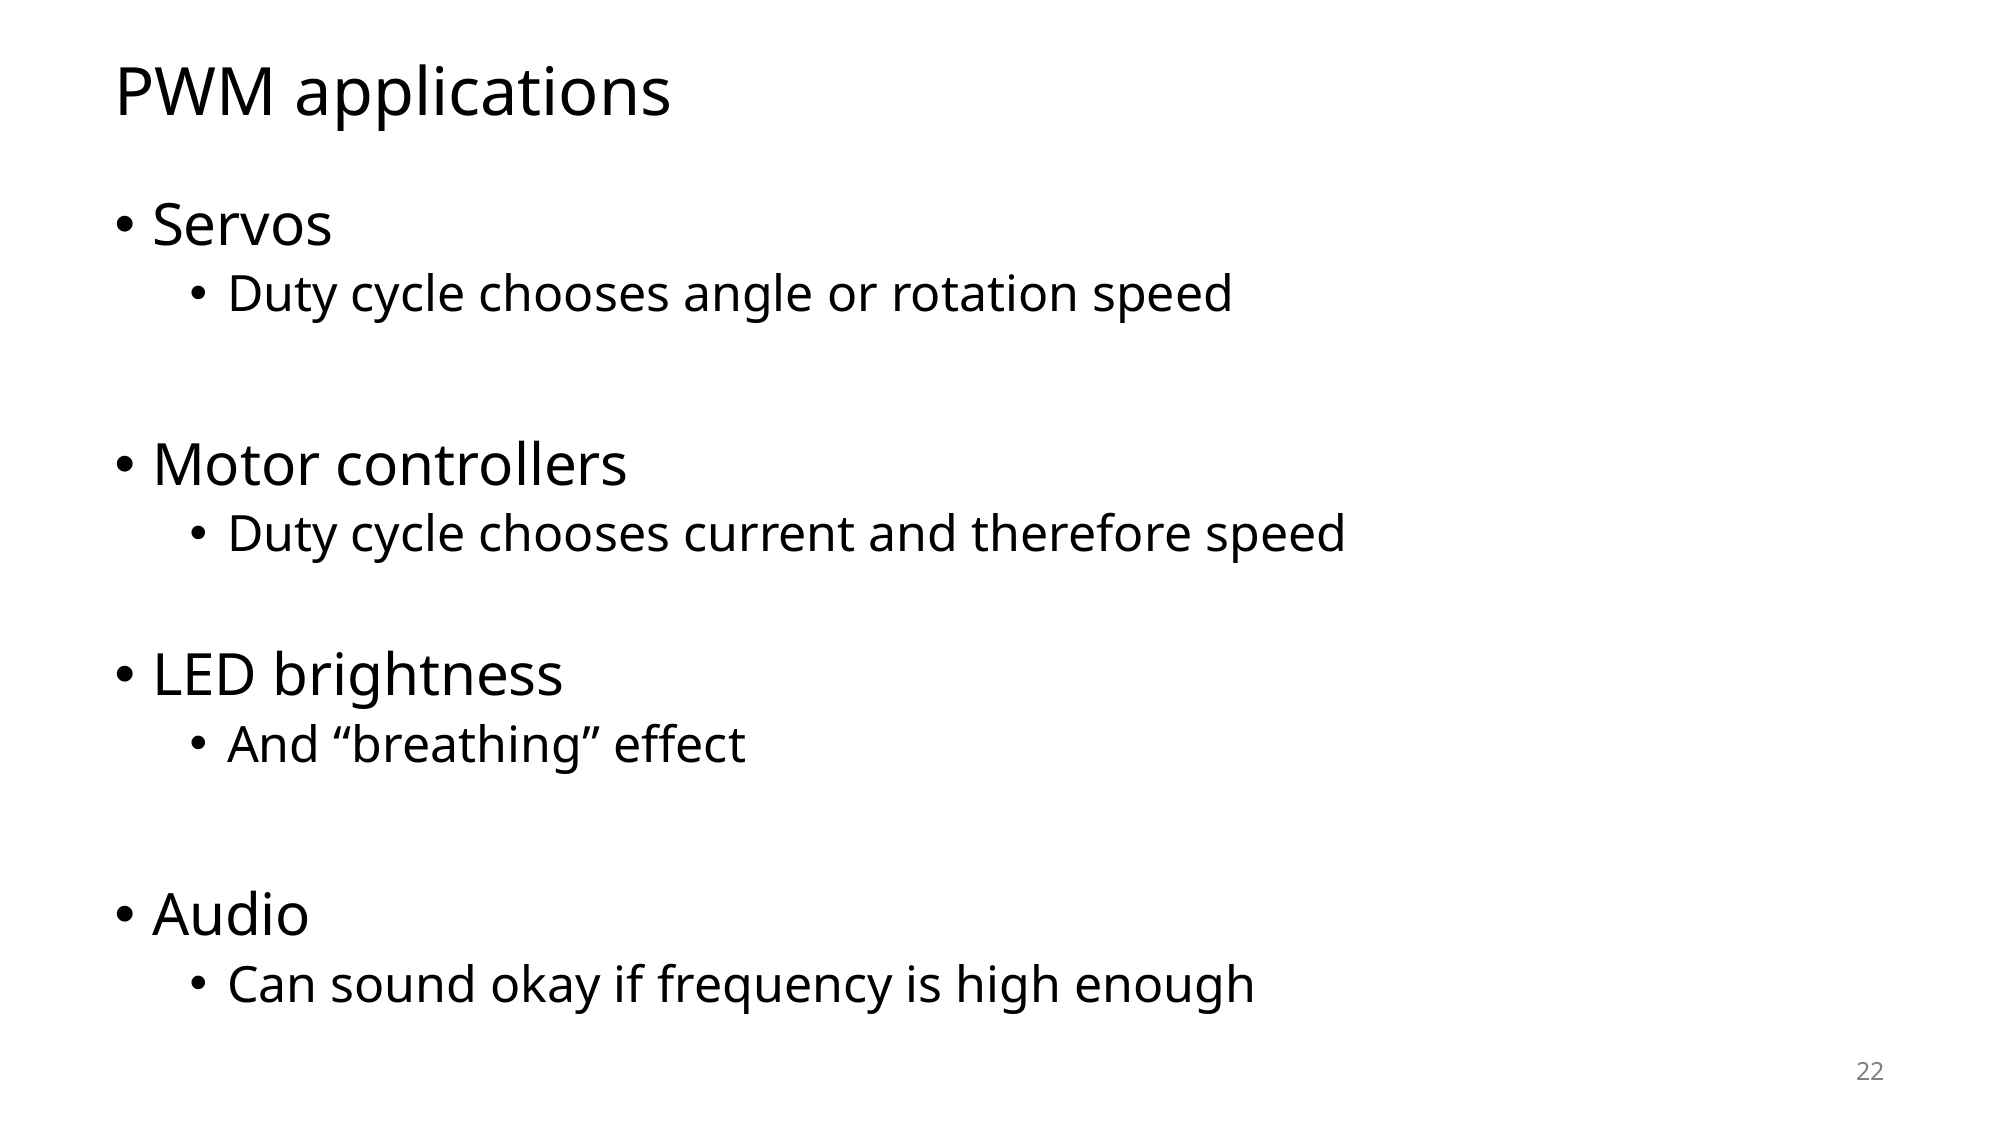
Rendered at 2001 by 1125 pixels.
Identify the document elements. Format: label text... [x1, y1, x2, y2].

title PWM applications [99, 37, 1900, 150]
slide_number 22 [1749, 1042, 1900, 1103]
list Servos Duty cycle chooses angle or rotation speed Motor controllers Duty cycle chooses current and therefore speed LED brightness And “breathing” effect Audio Can sound okay if frequency is high enough [99, 187, 1900, 1013]
